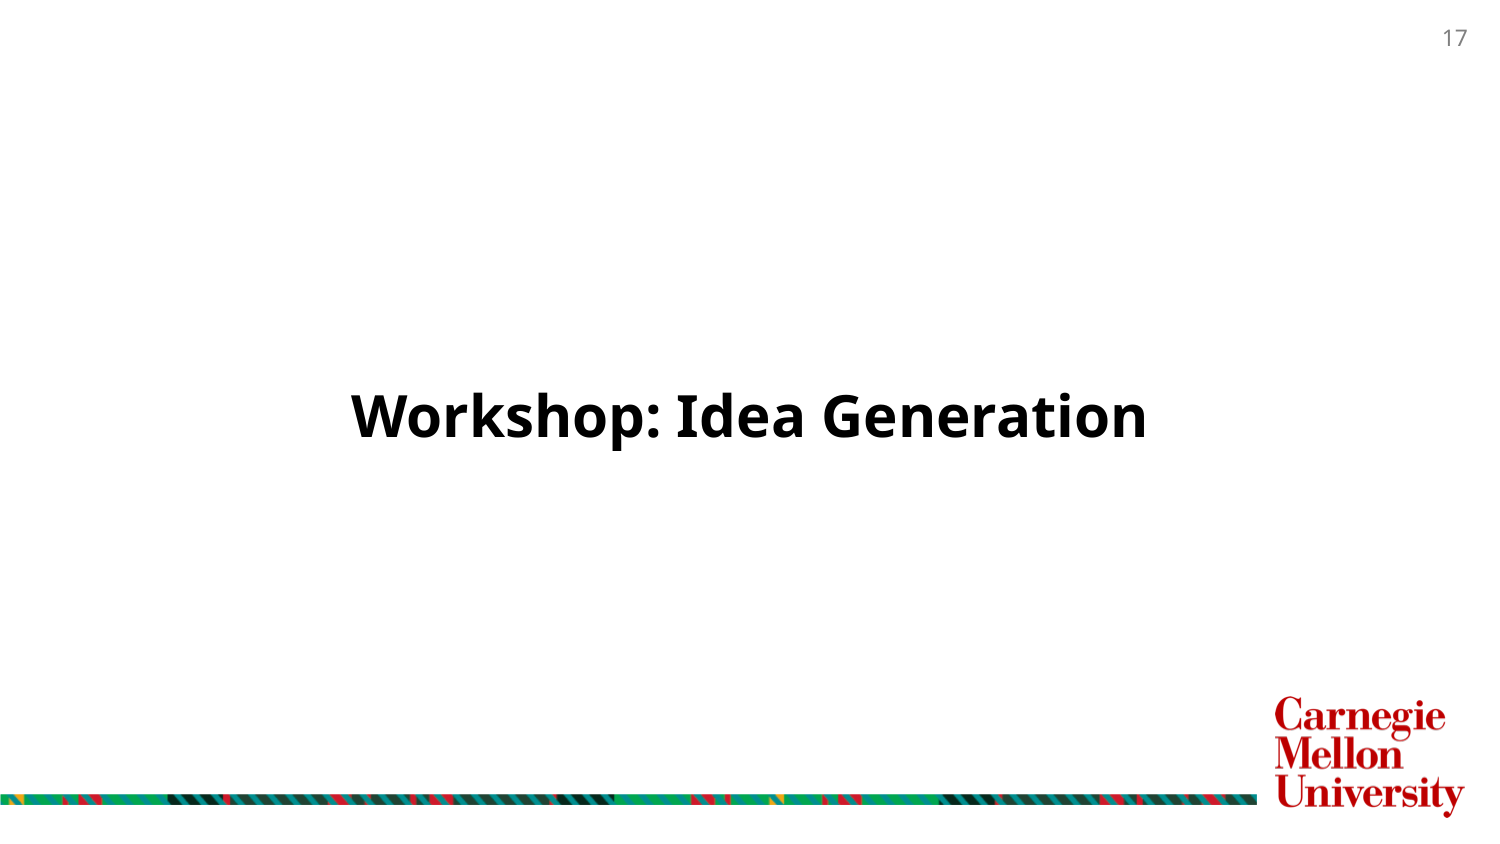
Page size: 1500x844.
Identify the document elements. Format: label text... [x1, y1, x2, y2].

title Workshop: Idea Generation [75, 371, 1425, 472]
picture [1275, 696, 1465, 818]
picture [1, 795, 1256, 805]
